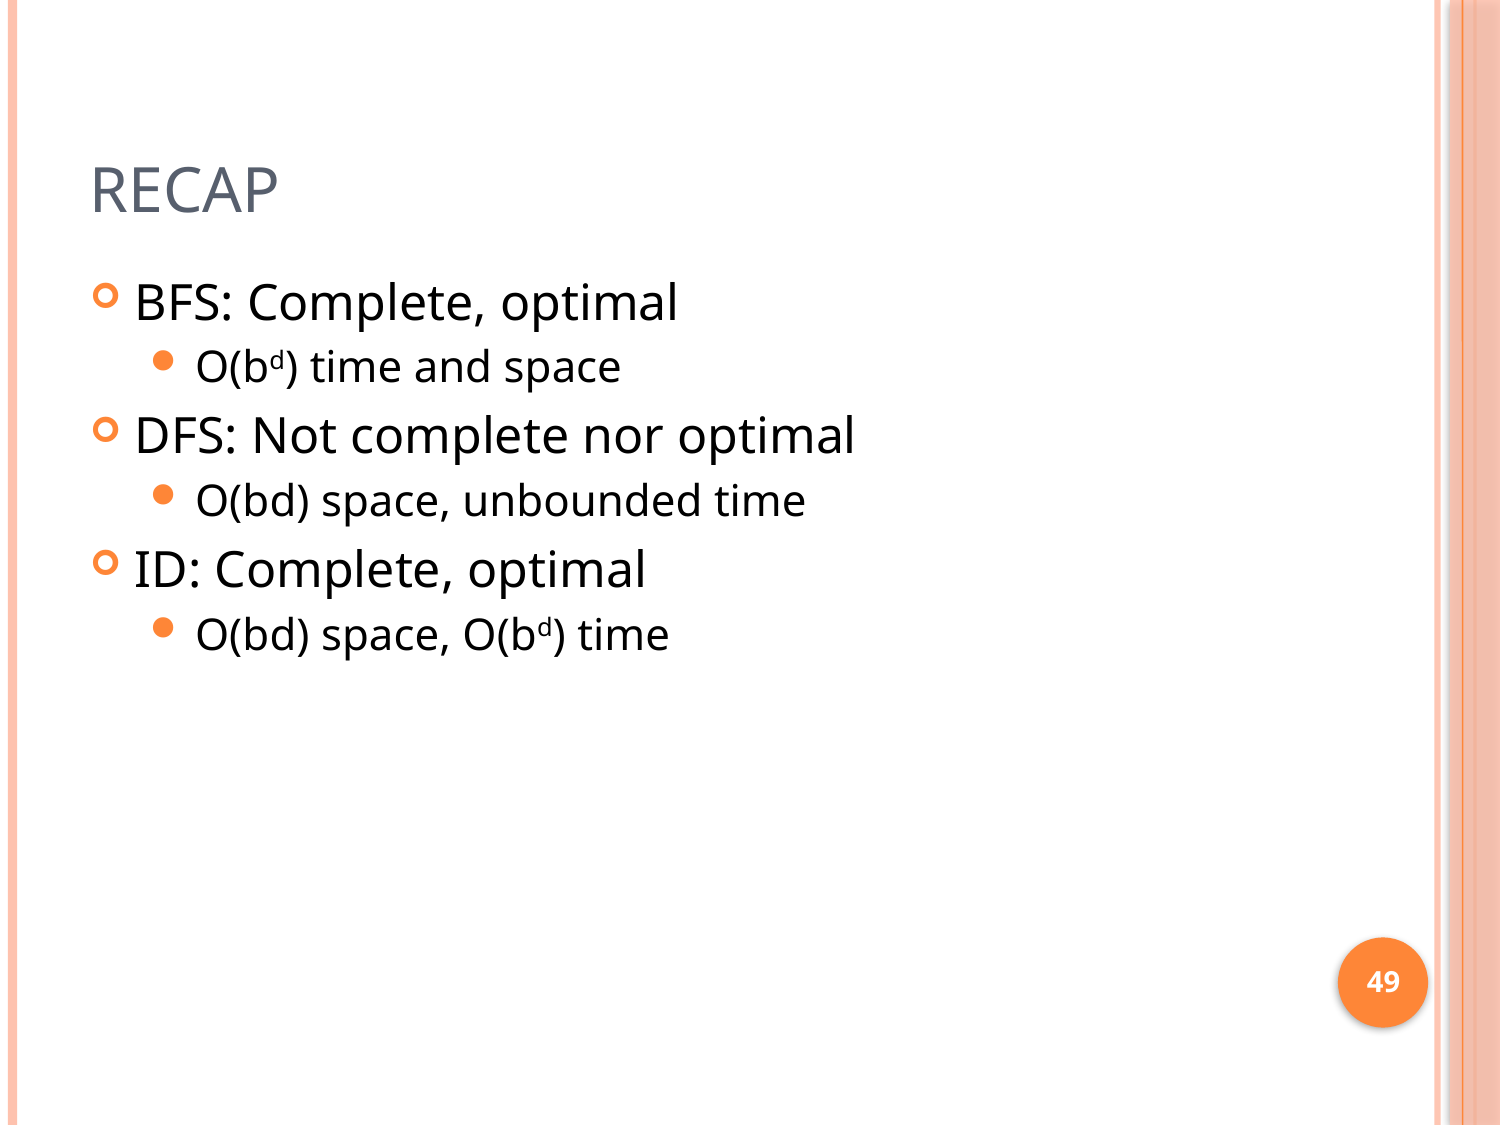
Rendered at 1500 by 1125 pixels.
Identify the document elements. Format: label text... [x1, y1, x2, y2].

list BFS: Complete, optimal O(bd) time and space DFS: Not complete nor optimal O(bd) space, unbounded time ID: Complete, optimal O(bd) space, O(bd) time [74, 262, 1301, 1063]
slide_number 49 [1333, 940, 1434, 1026]
title Recap [75, 45, 1300, 233]
